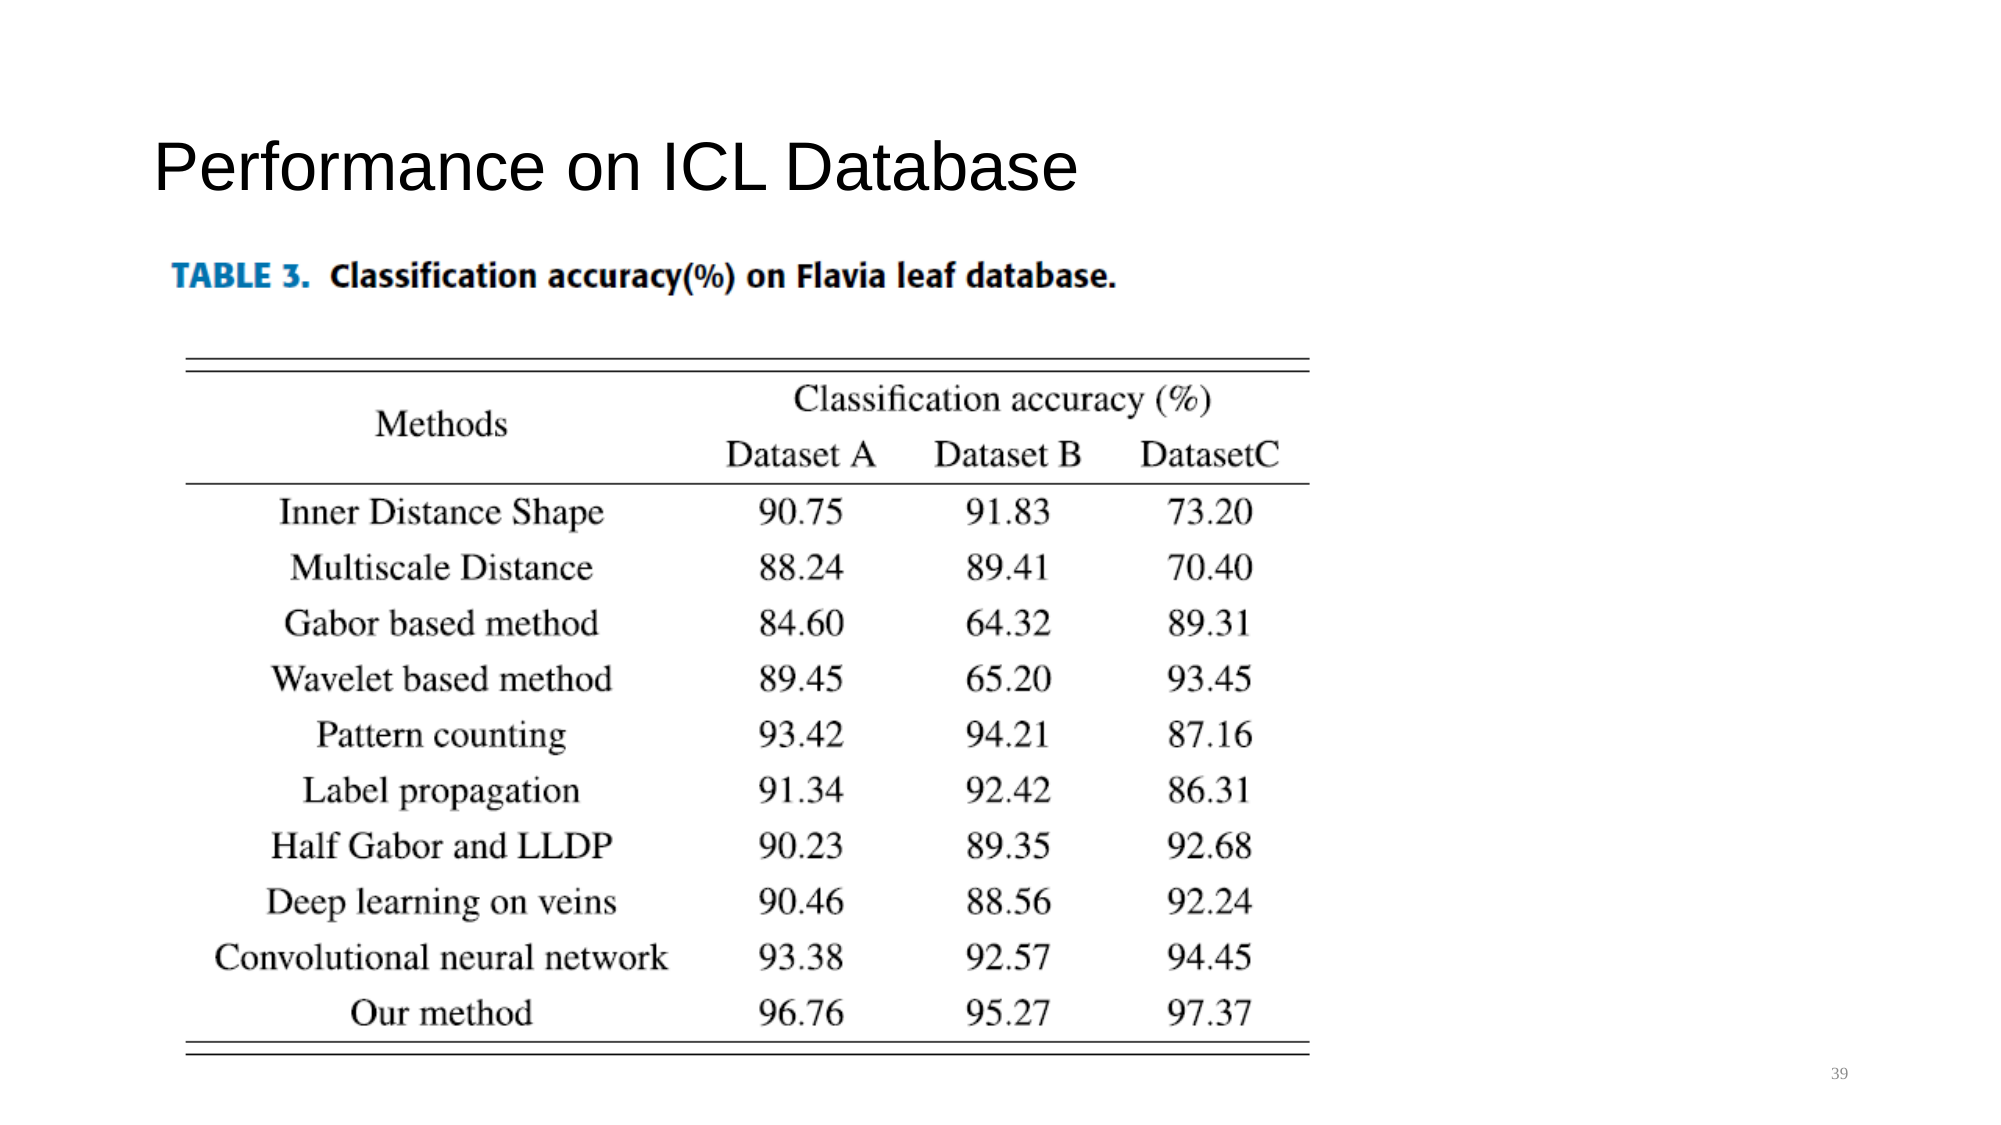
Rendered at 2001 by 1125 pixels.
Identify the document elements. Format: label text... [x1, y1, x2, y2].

title Performance on ICL Database [138, 60, 1864, 278]
picture [161, 252, 1324, 1068]
slide_number 39 [1413, 1042, 1864, 1103]
